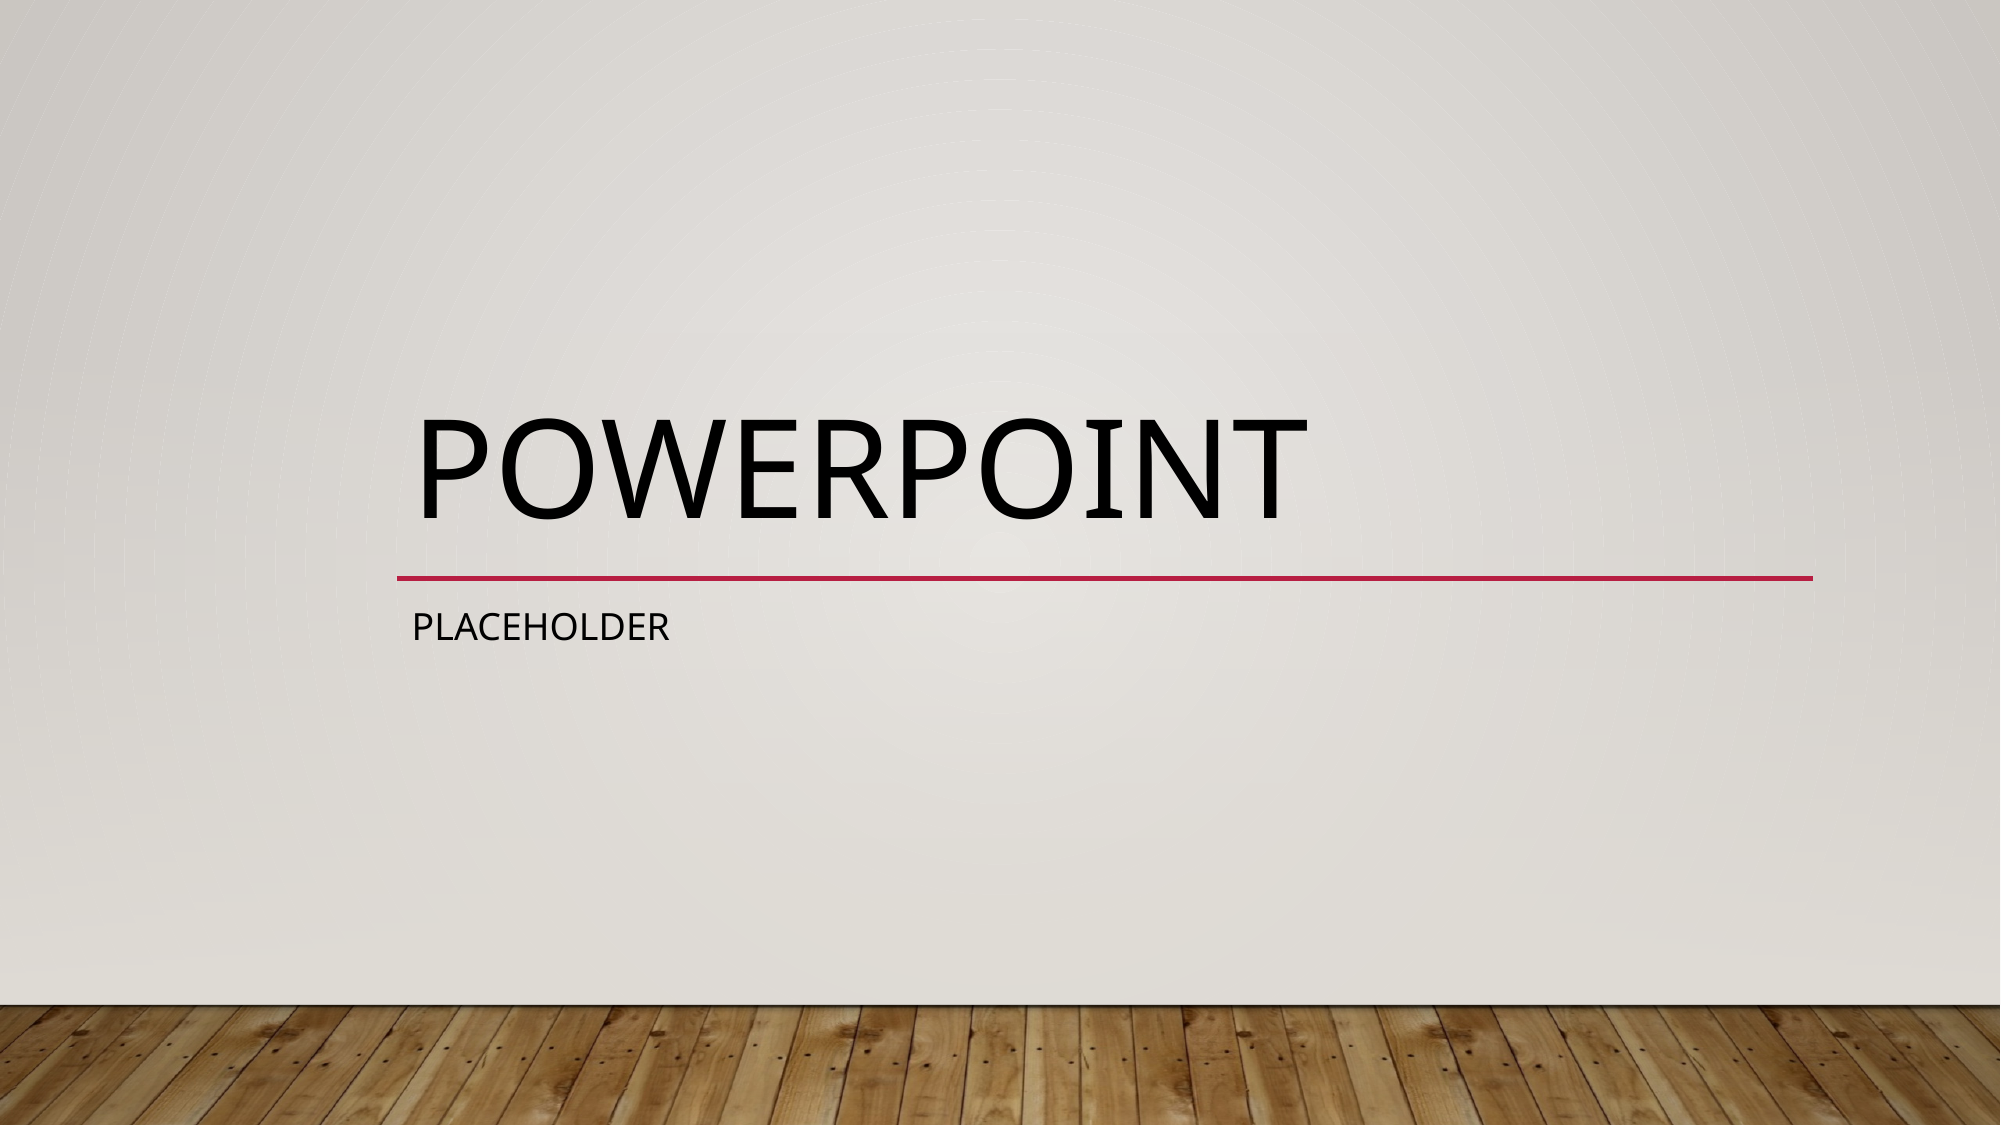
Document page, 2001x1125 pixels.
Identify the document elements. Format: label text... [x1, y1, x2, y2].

title Powerpoint [396, 131, 1814, 549]
subtitle Placeholder [396, 579, 1814, 740]
picture [0, 1005, 2000, 1125]
